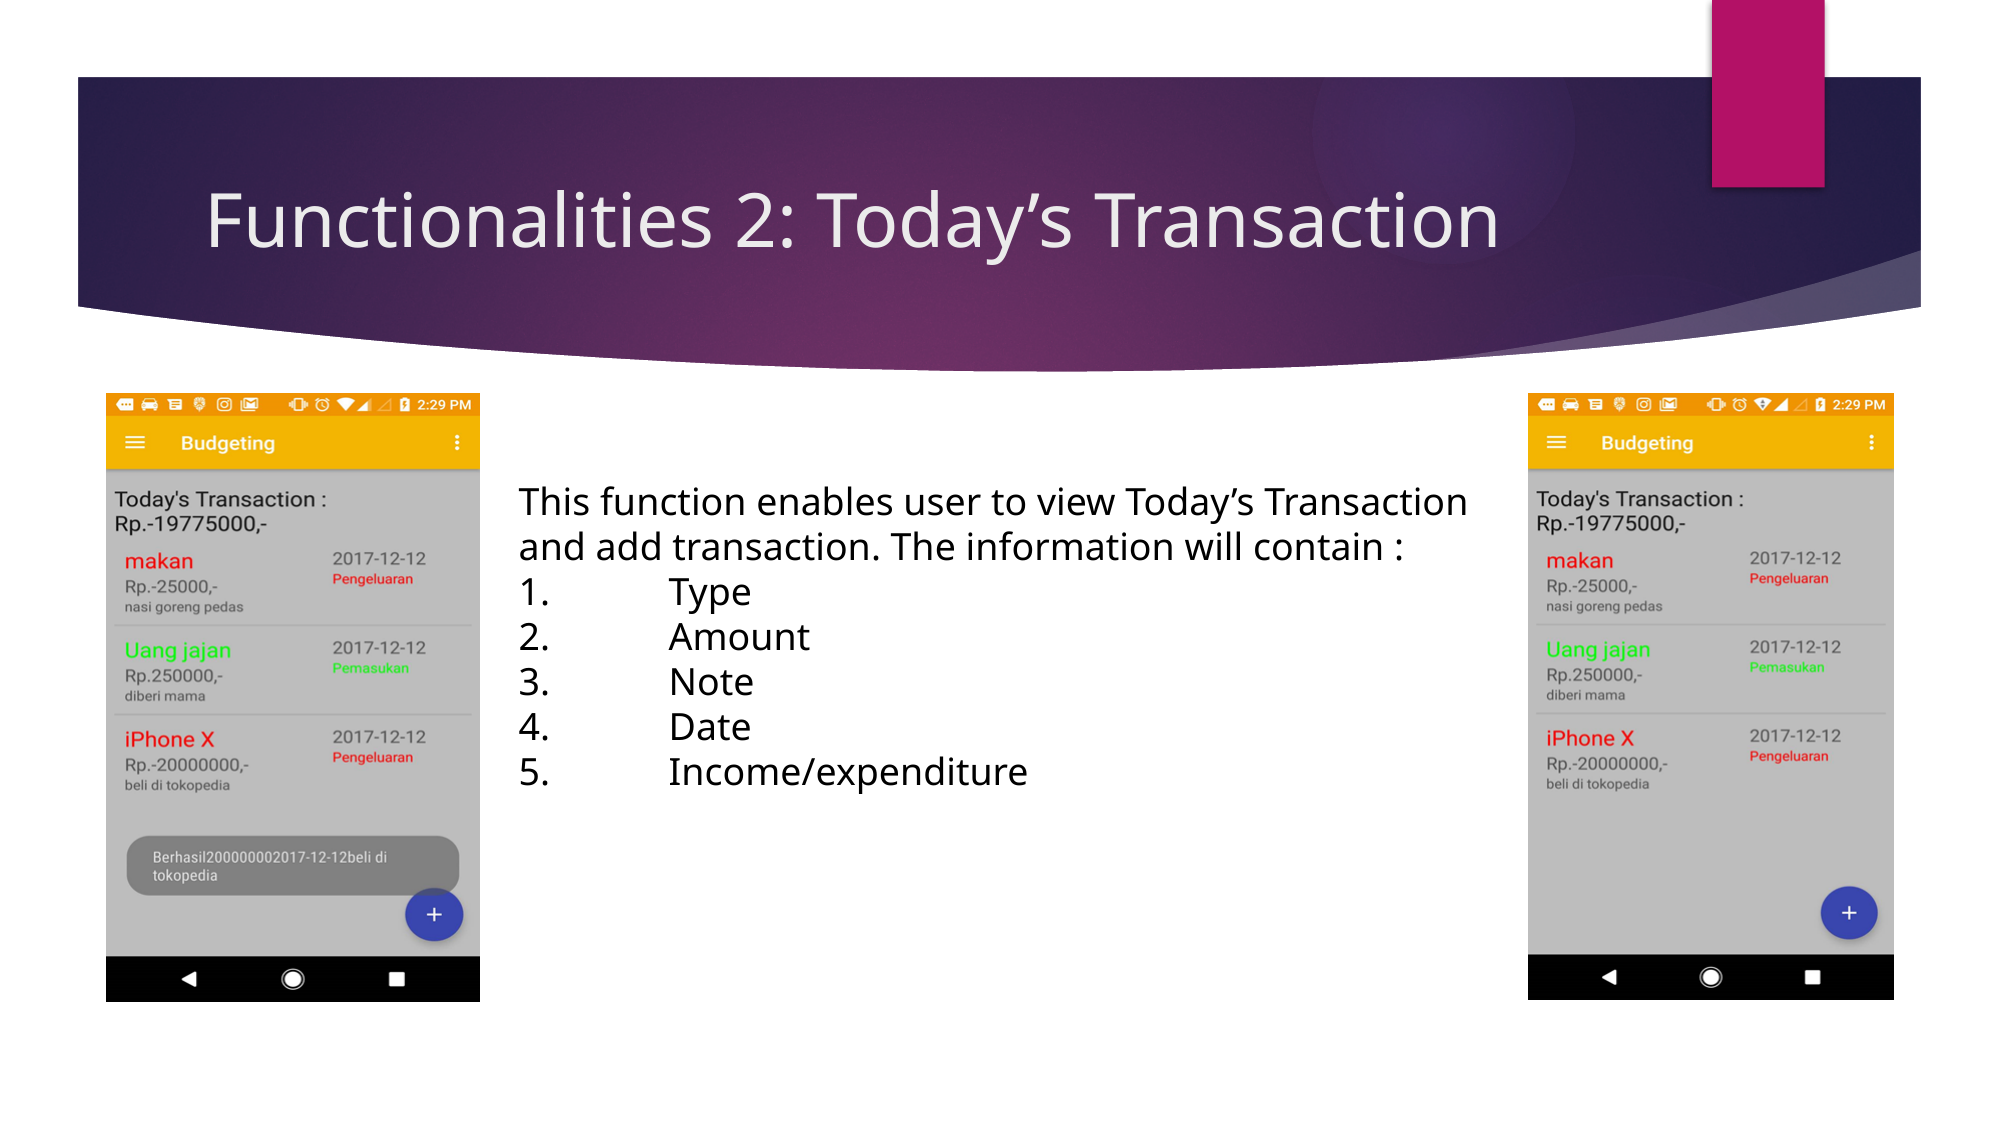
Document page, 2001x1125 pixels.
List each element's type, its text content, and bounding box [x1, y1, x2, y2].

picture [1528, 393, 1894, 1001]
title Functionalities 2: Today’s Transaction [189, 159, 1627, 276]
text_box This function enables user to view Today’s Transaction and add transaction. The information will contain : 1. Type 2. Amount 3. Note 4. Date 5. Income/expenditure [503, 470, 1504, 801]
picture [106, 393, 480, 1003]
